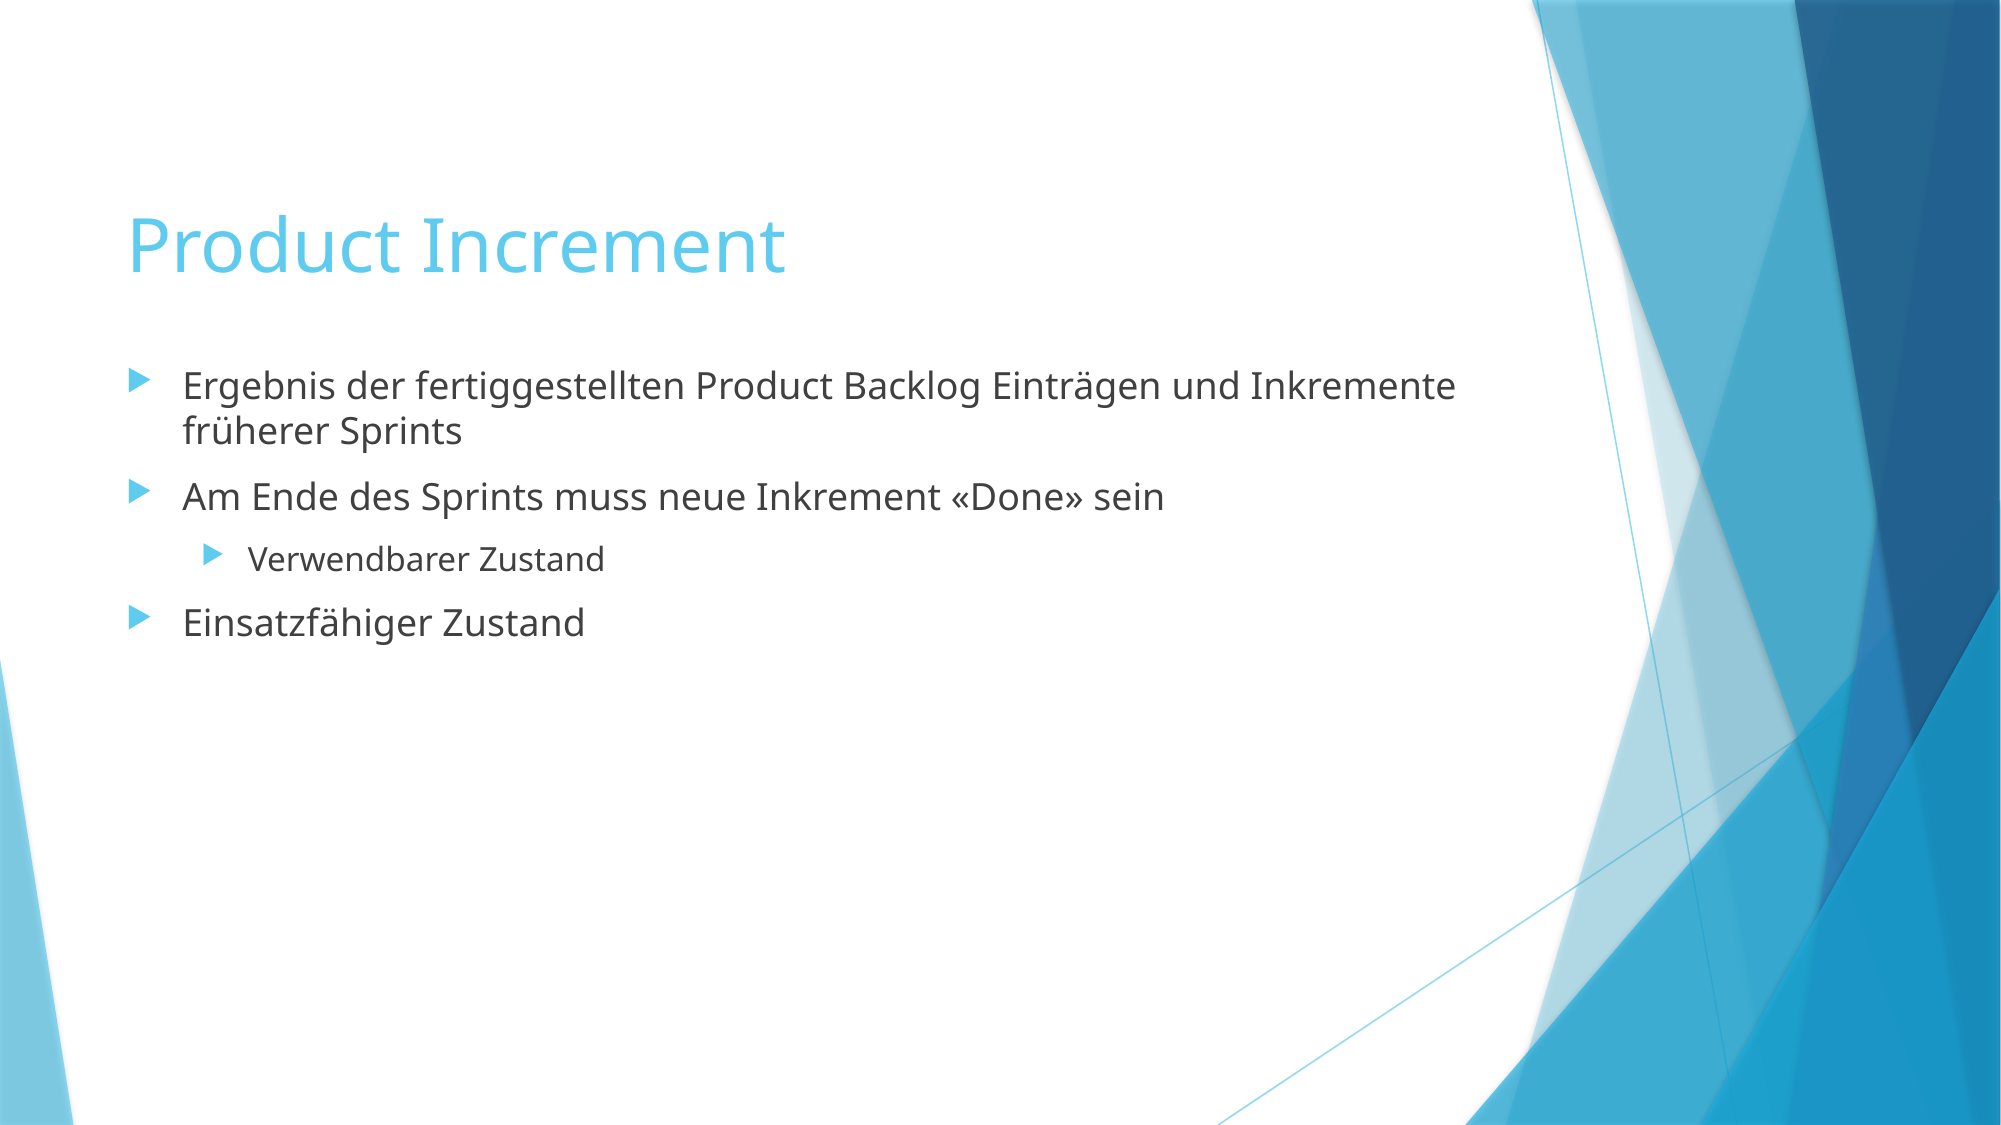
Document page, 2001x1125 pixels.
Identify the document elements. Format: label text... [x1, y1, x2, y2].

title Product Increment [111, 99, 1522, 317]
list Ergebnis der fertiggestellten Product Backlog Einträgen und Inkremente früherer Sprints Am Ende des Sprints muss neue Inkrement «Done» sein Verwendbarer Zustand Einsatzfähiger Zustand [111, 354, 1522, 992]
